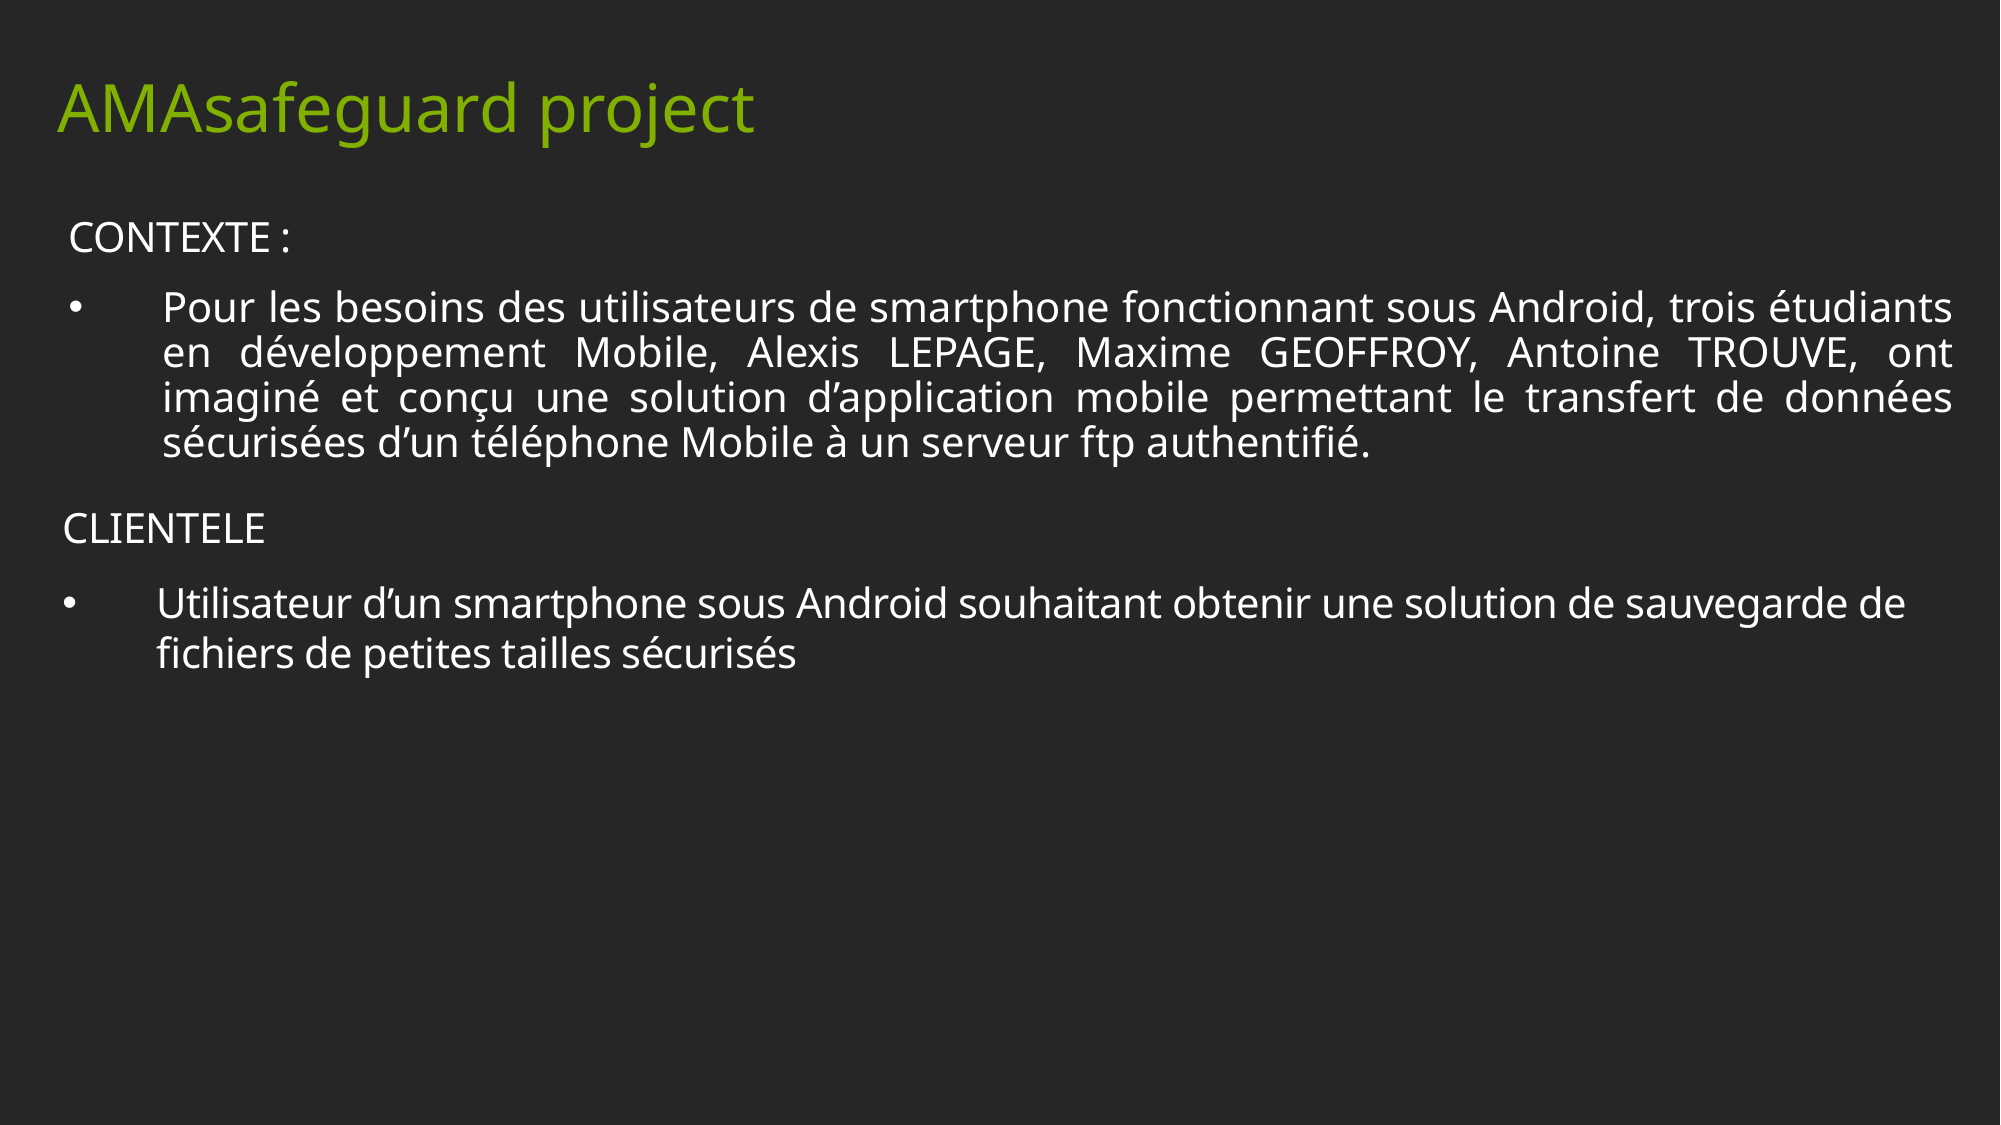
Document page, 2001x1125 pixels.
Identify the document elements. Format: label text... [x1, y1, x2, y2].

text_box CONTEXTE : Pour les besoins des utilisateurs de smartphone fonctionnant sous Android, trois étudiants en développement Mobile, Alexis LEPAGE, Maxime GEOFFROY, Antoine TROUVE, ont imaginé et conçu une solution d’application mobile permettant le transfert de données sécurisées d’un téléphone Mobile à un serveur ftp authentifié. [53, 205, 1970, 478]
text_box CLIENTELE Utilisateur d’un smartphone sous Android souhaitant obtenir une solution de sauvegarde de fichiers de petites tailles sécurisés [47, 494, 1964, 685]
title AMAsafeguard project [41, 32, 1931, 185]
